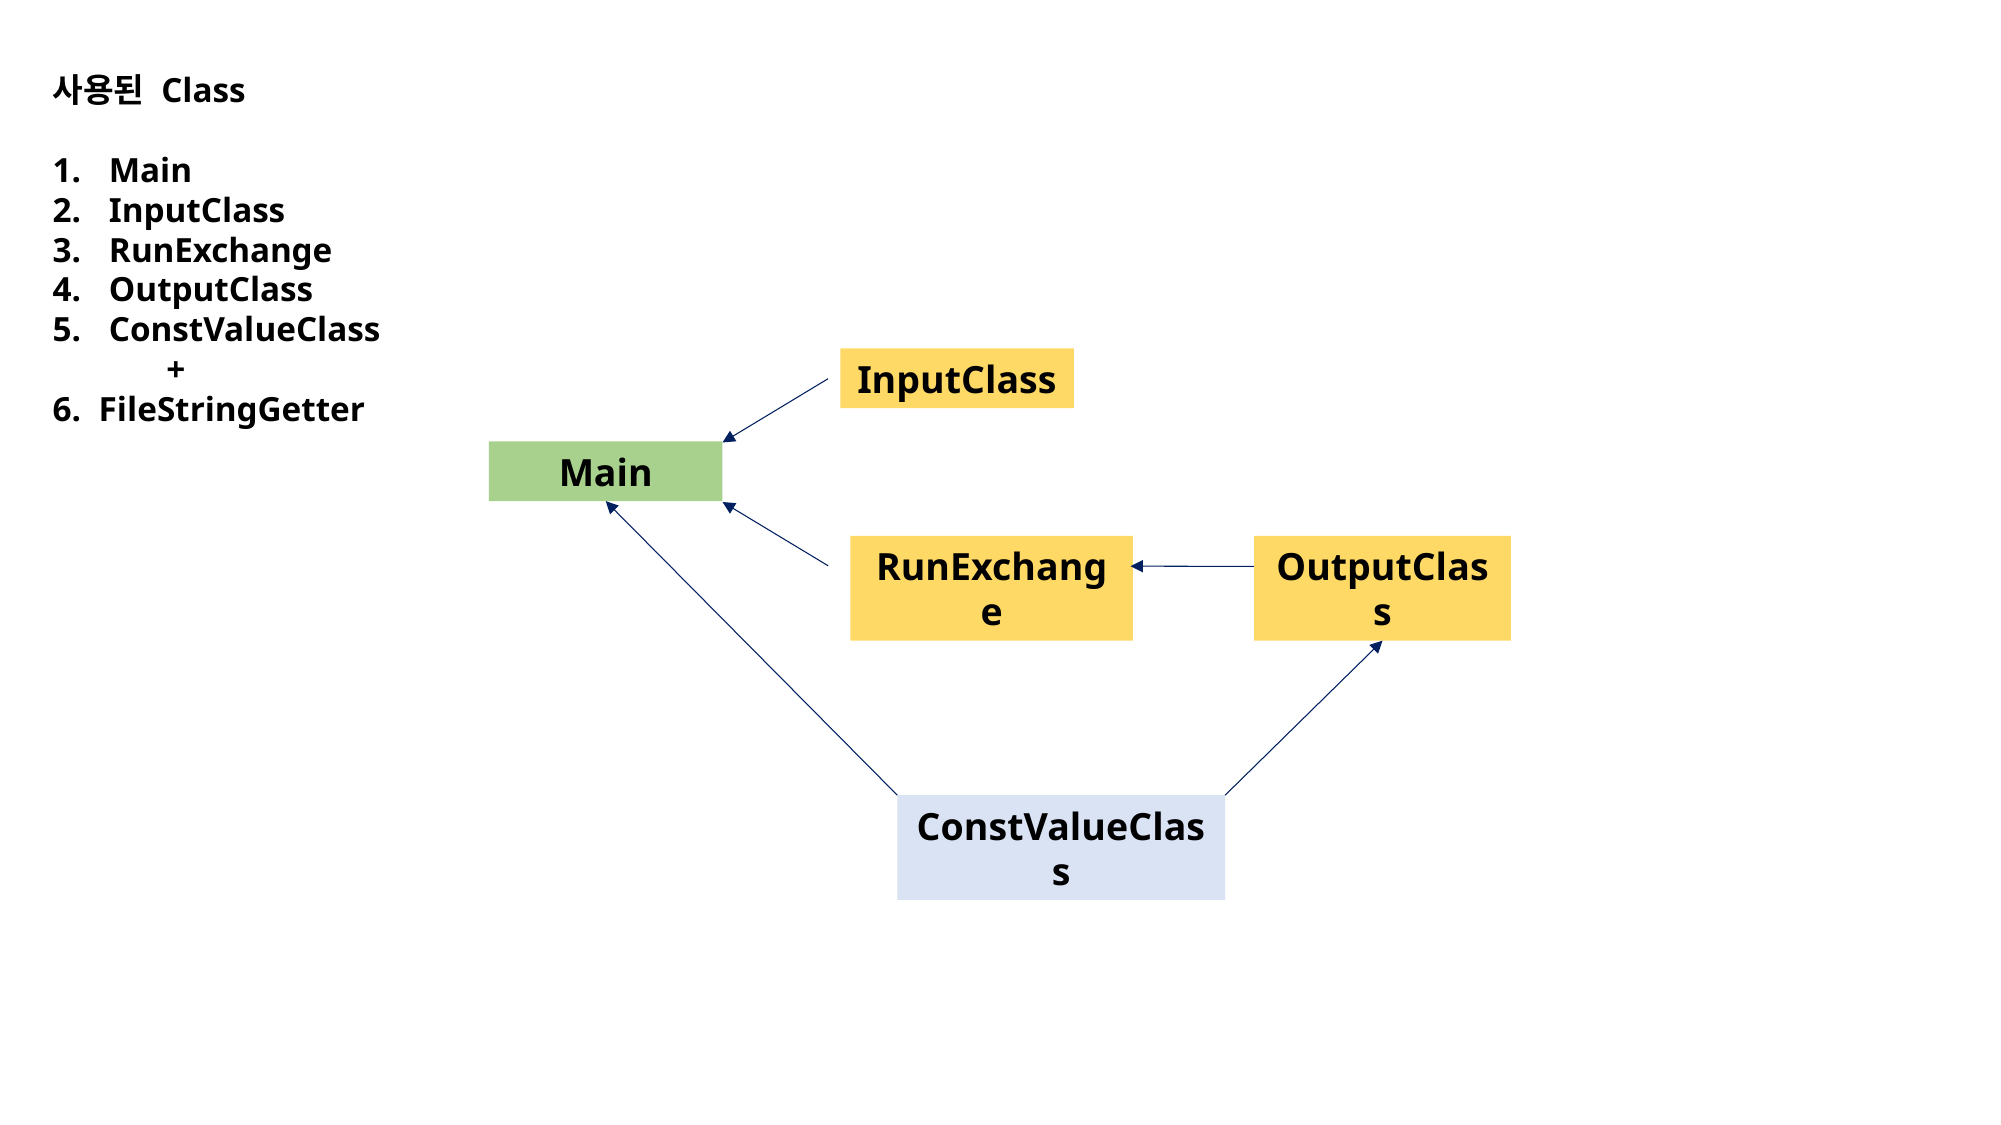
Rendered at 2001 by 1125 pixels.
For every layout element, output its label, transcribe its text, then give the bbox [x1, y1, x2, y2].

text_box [1225, 596, 1383, 796]
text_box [722, 378, 829, 443]
text_box 사용된 Class Main InputClass RunExchange OutputClass ConstValueClass + 6. FileStringGetter [37, 61, 589, 476]
text_box OutputClass [1254, 535, 1511, 641]
text_box RunExchange [898, 535, 1133, 641]
text_box Main [488, 441, 723, 502]
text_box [605, 501, 898, 796]
text_box ConstValueClass [897, 795, 1226, 900]
text_box InputClass [840, 348, 1074, 409]
